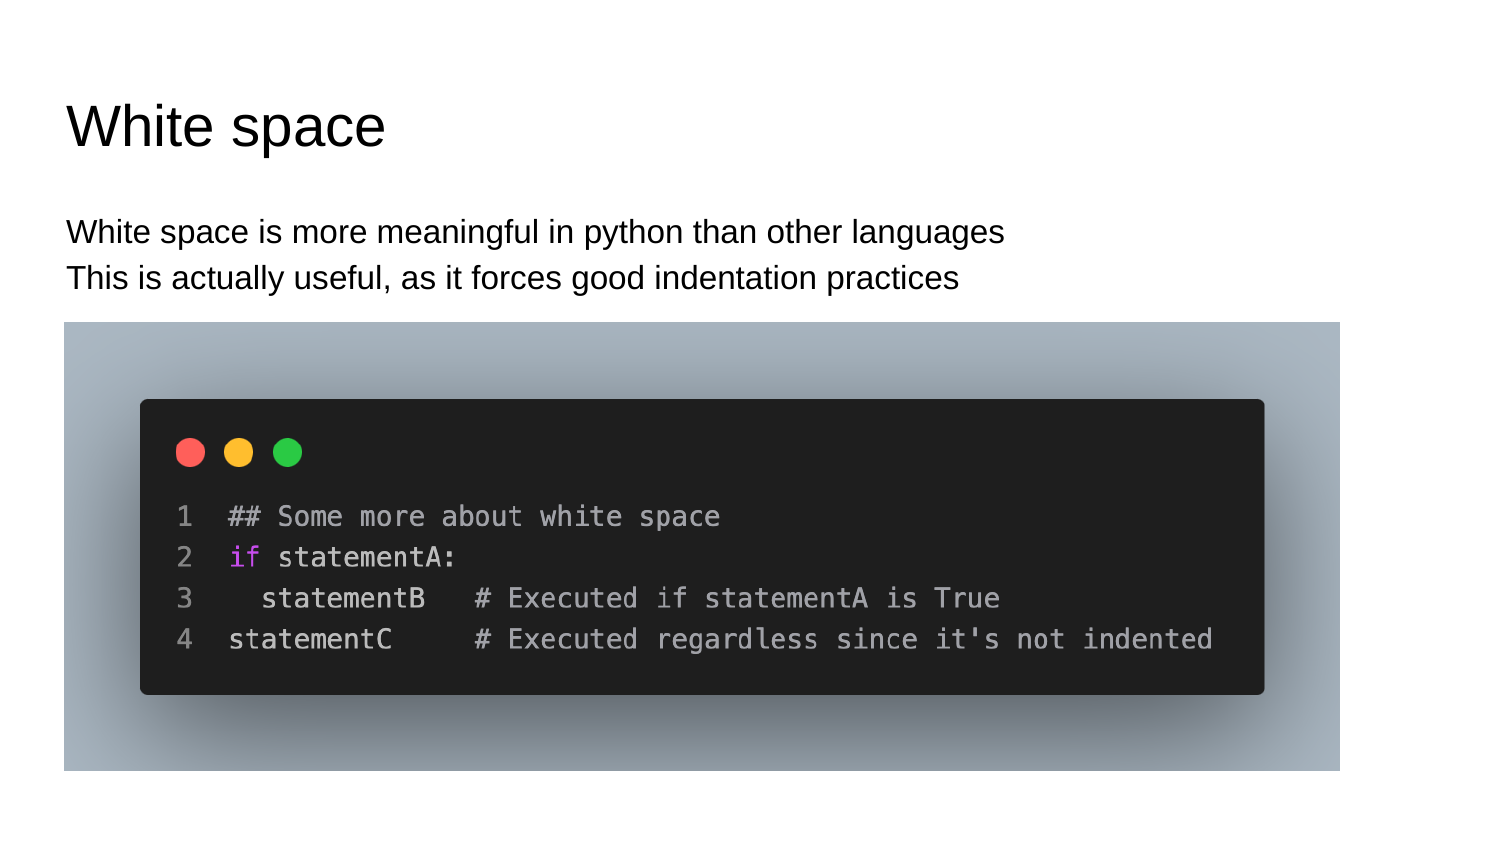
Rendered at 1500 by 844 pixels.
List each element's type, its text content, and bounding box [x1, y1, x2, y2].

list White space is more meaningful in python than other languages This is actually useful, as it forces good indentation practices [51, 189, 1449, 750]
picture [63, 322, 1340, 771]
title White space [51, 72, 1449, 167]
